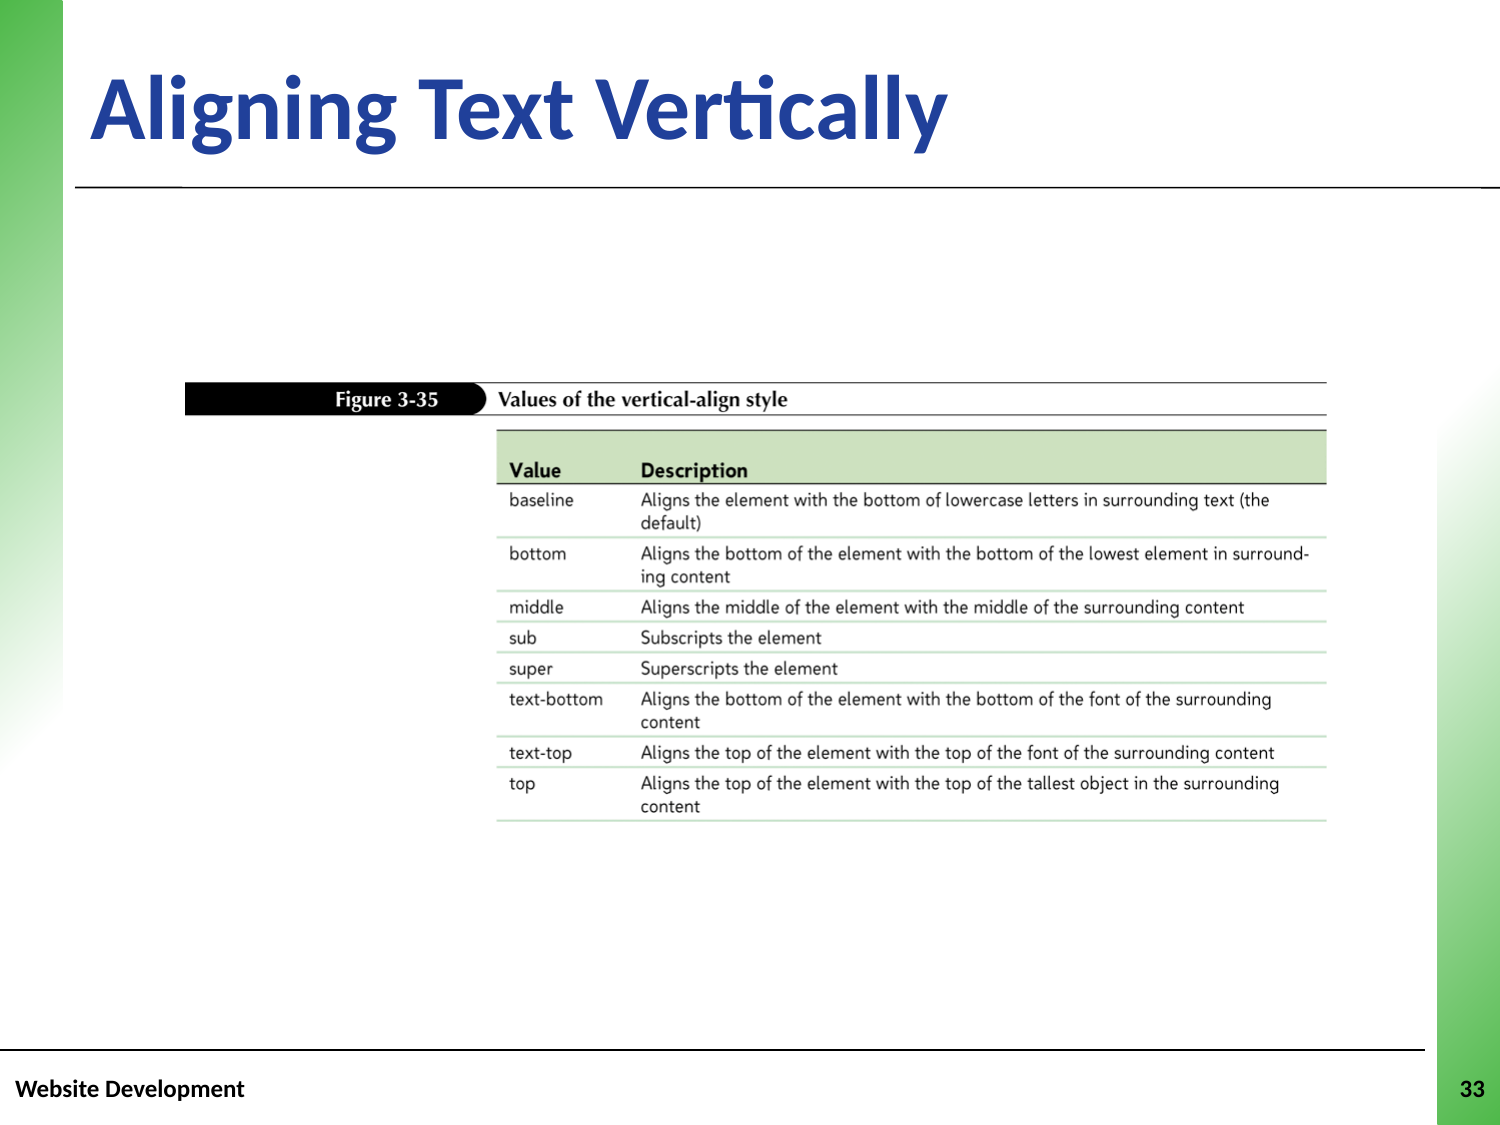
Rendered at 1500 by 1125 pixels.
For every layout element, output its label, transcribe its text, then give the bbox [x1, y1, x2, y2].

title Aligning Text Vertically [74, 24, 1438, 181]
footer Website Development [0, 1050, 1350, 1125]
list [185, 382, 1328, 823]
slide_number 33 [1412, 1050, 1500, 1125]
